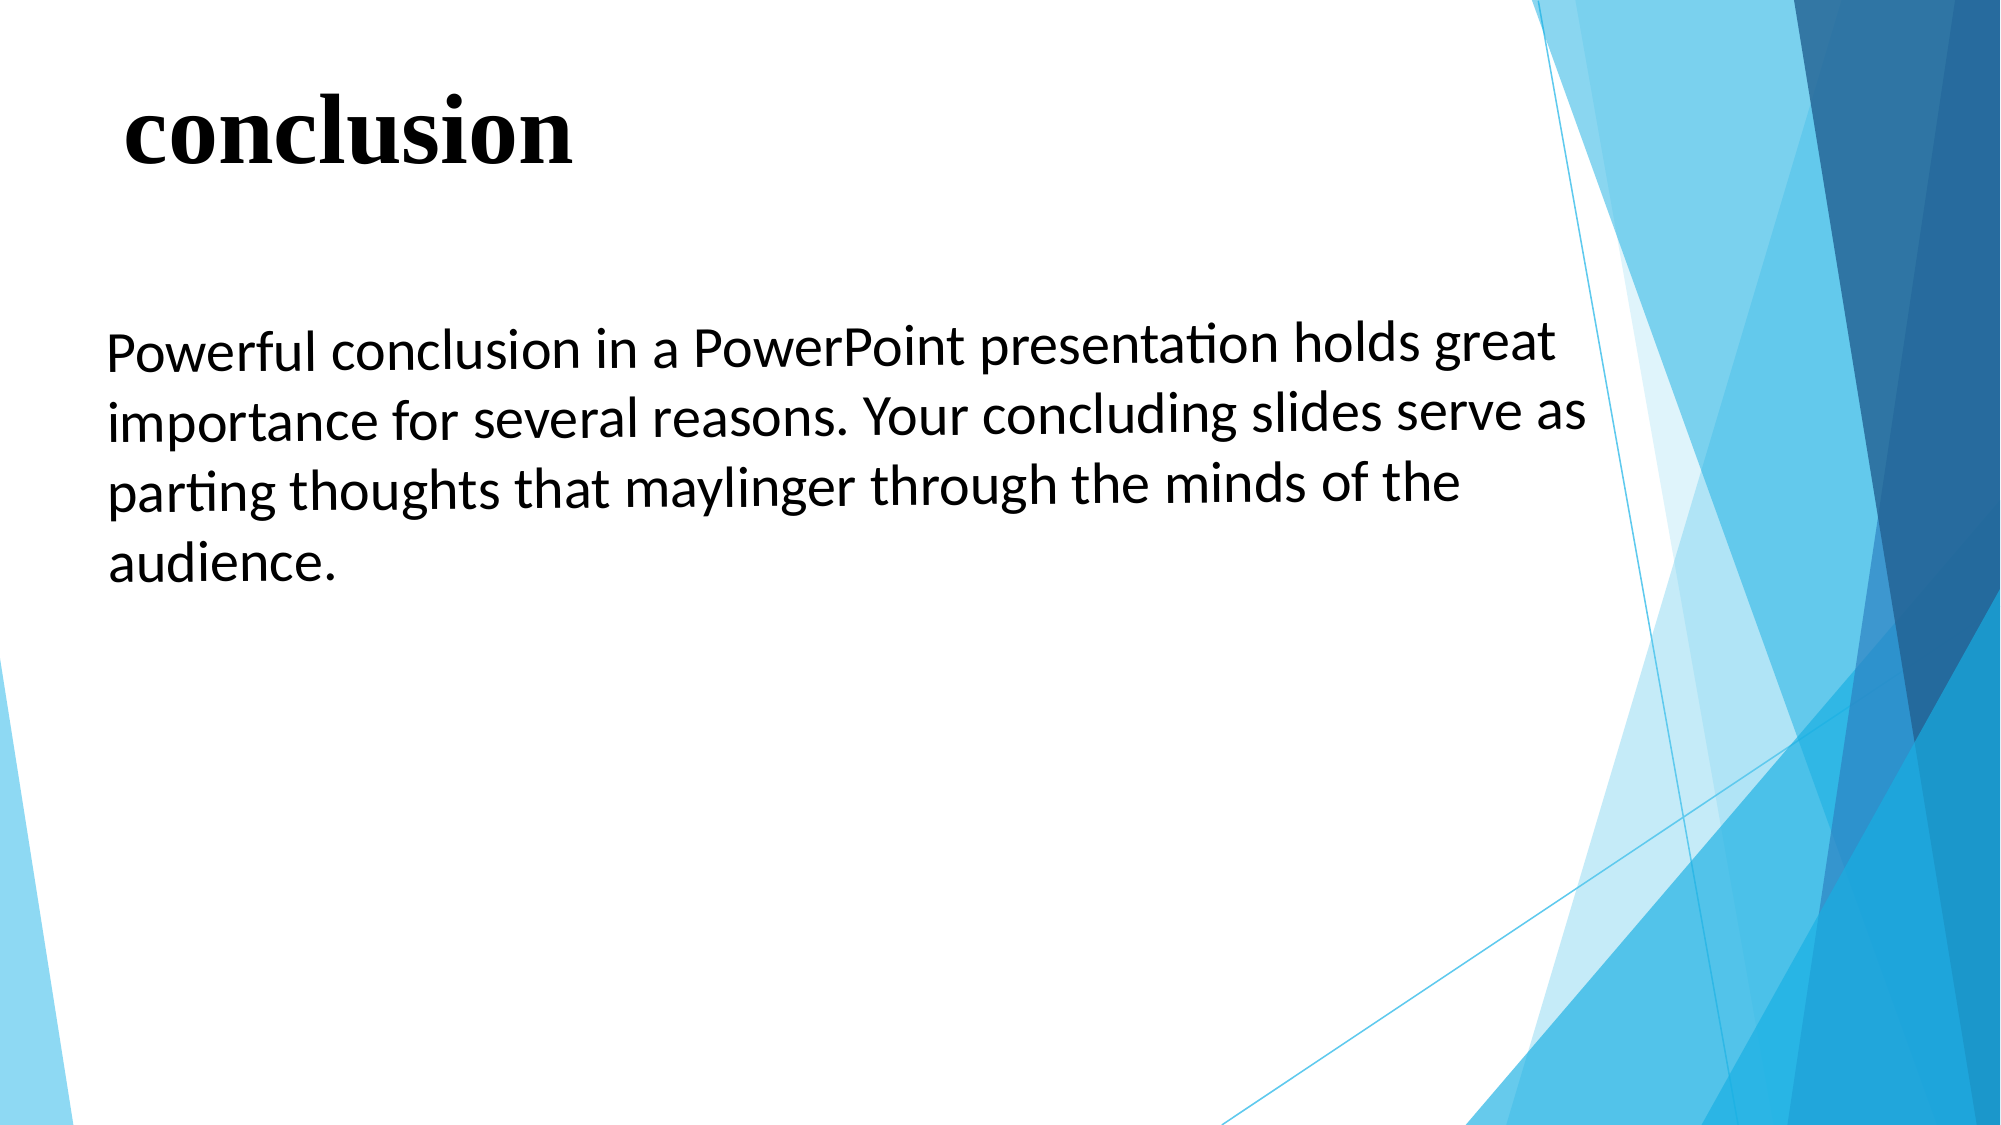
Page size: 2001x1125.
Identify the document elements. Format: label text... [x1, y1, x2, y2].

text_box Powerful conclusion in a PowerPoint presentation holds great importance for several reasons. Your concluding slides serve as parting thoughts that maylinger through the minds of the audience. [90, 292, 1634, 602]
title conclusion [123, 63, 1877, 182]
